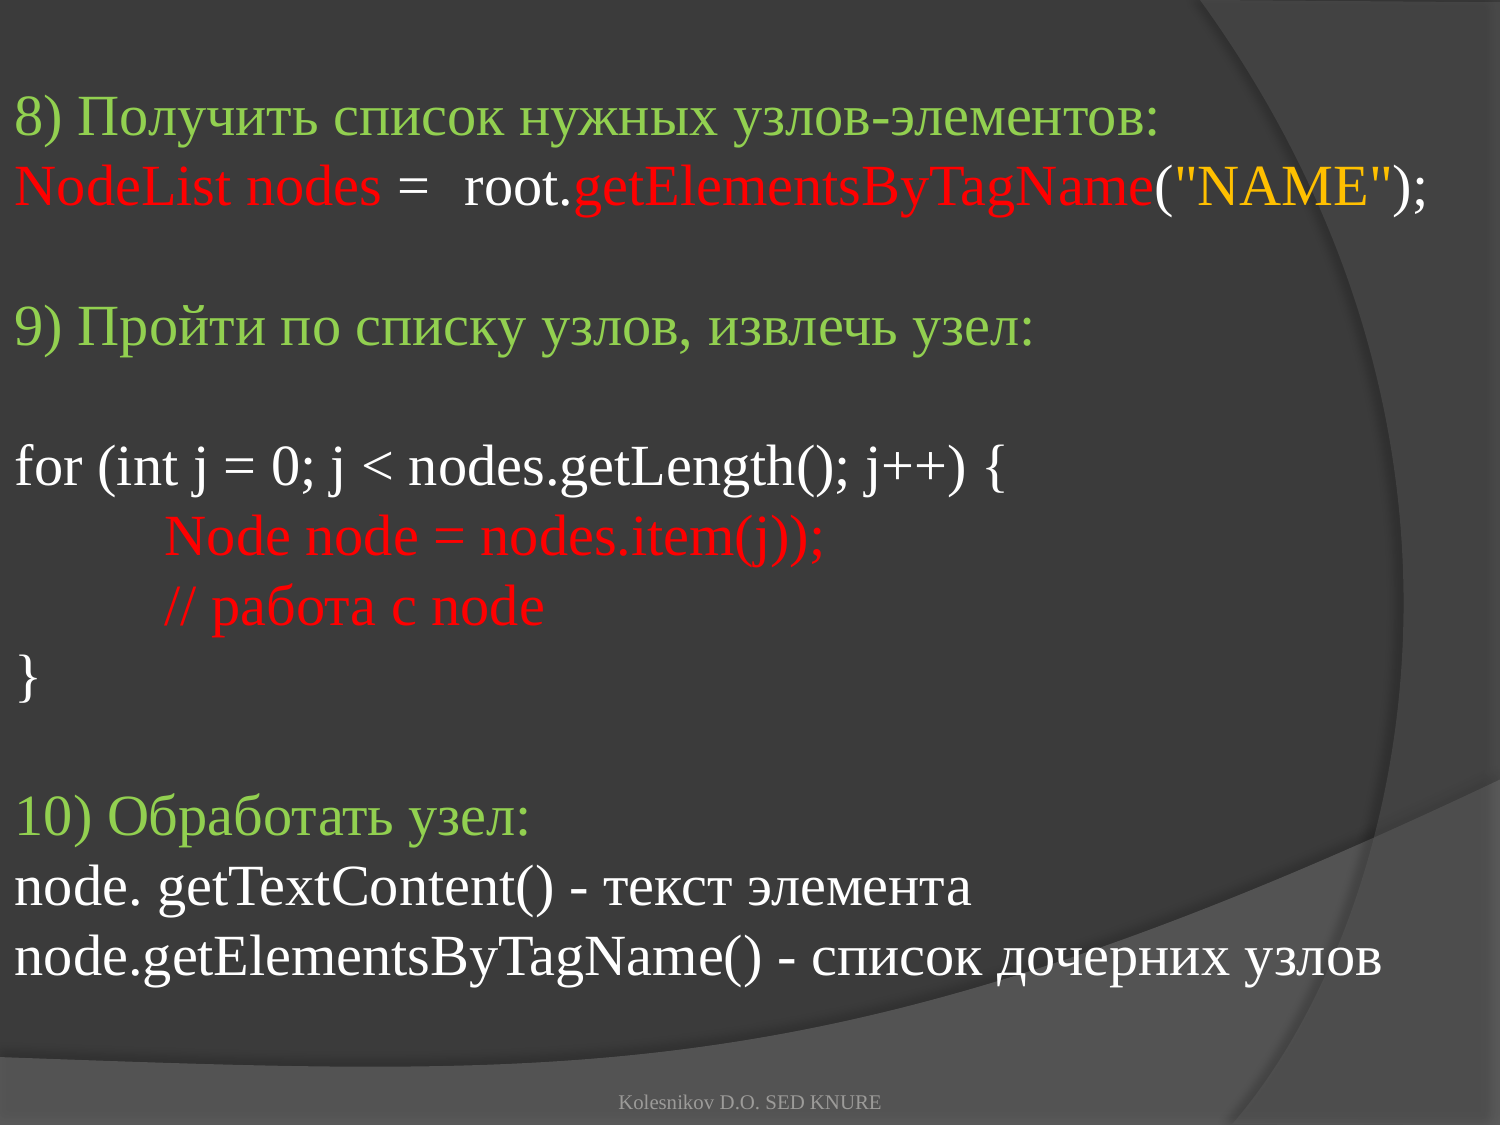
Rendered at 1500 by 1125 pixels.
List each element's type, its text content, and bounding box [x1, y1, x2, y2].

text_box 8) Получить список нужных узлов-элементов: NodeList nodes = root.getElementsByTagName("NAME"); 9) Пройти по списку узлов, извлечь узел: for (int j = 0; j < nodes.getLength(); j++) { Node node = nodes.item(j)); // работа с node } 10) Обработать узел: node. getTextContent() - текст элемента node.getElementsByTagName() - список дочерних узлов [0, 0, 1500, 1125]
footer Kolesnikov D.O. SED KNURE [512, 1053, 988, 1114]
